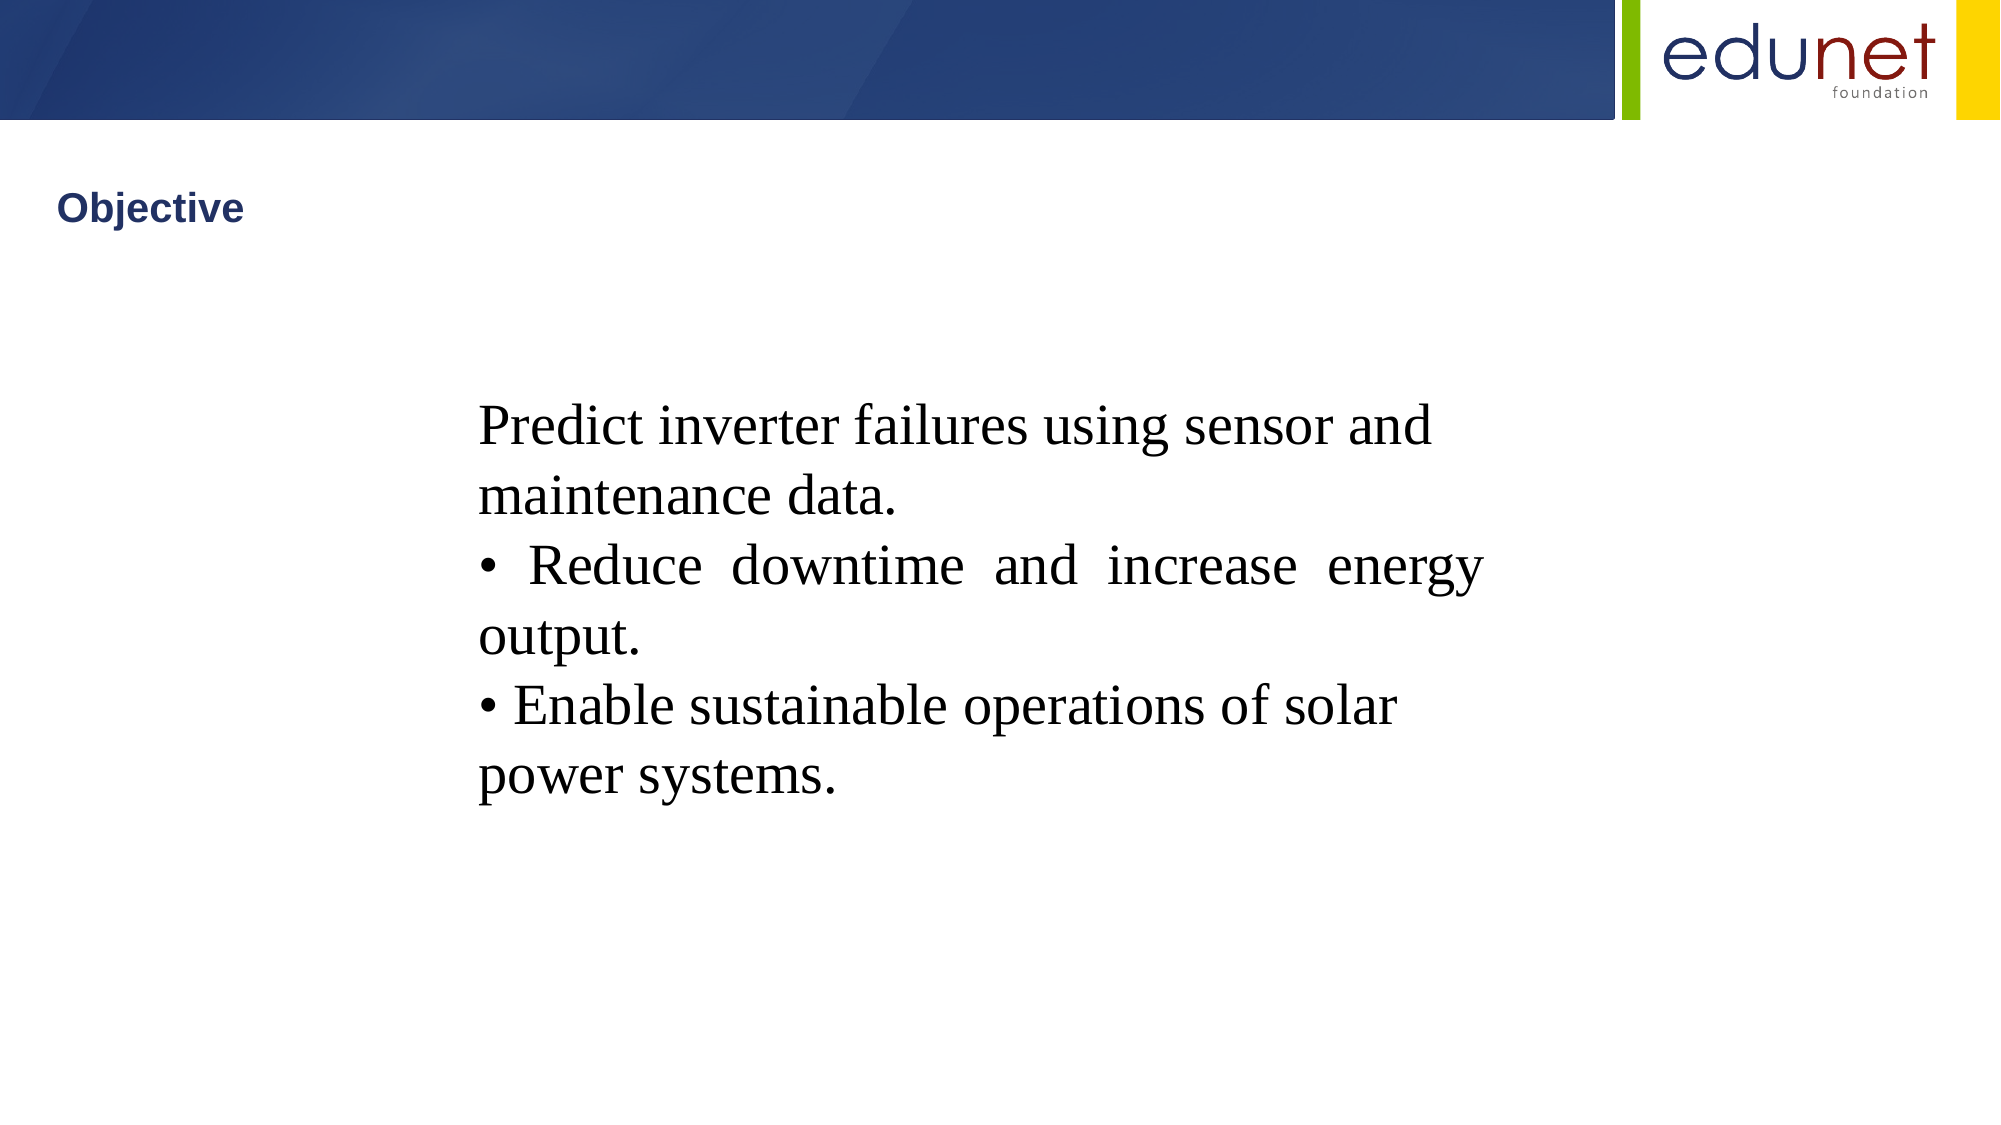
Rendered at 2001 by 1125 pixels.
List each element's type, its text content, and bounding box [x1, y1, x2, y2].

picture [1652, 12, 1948, 108]
text_box Predict inverter failures using sensor and maintenance data. • Reduce downtime and increase energy output. • Enable sustainable operations of solar power systems. [463, 378, 1500, 814]
text_box Objective [41, 172, 1043, 238]
